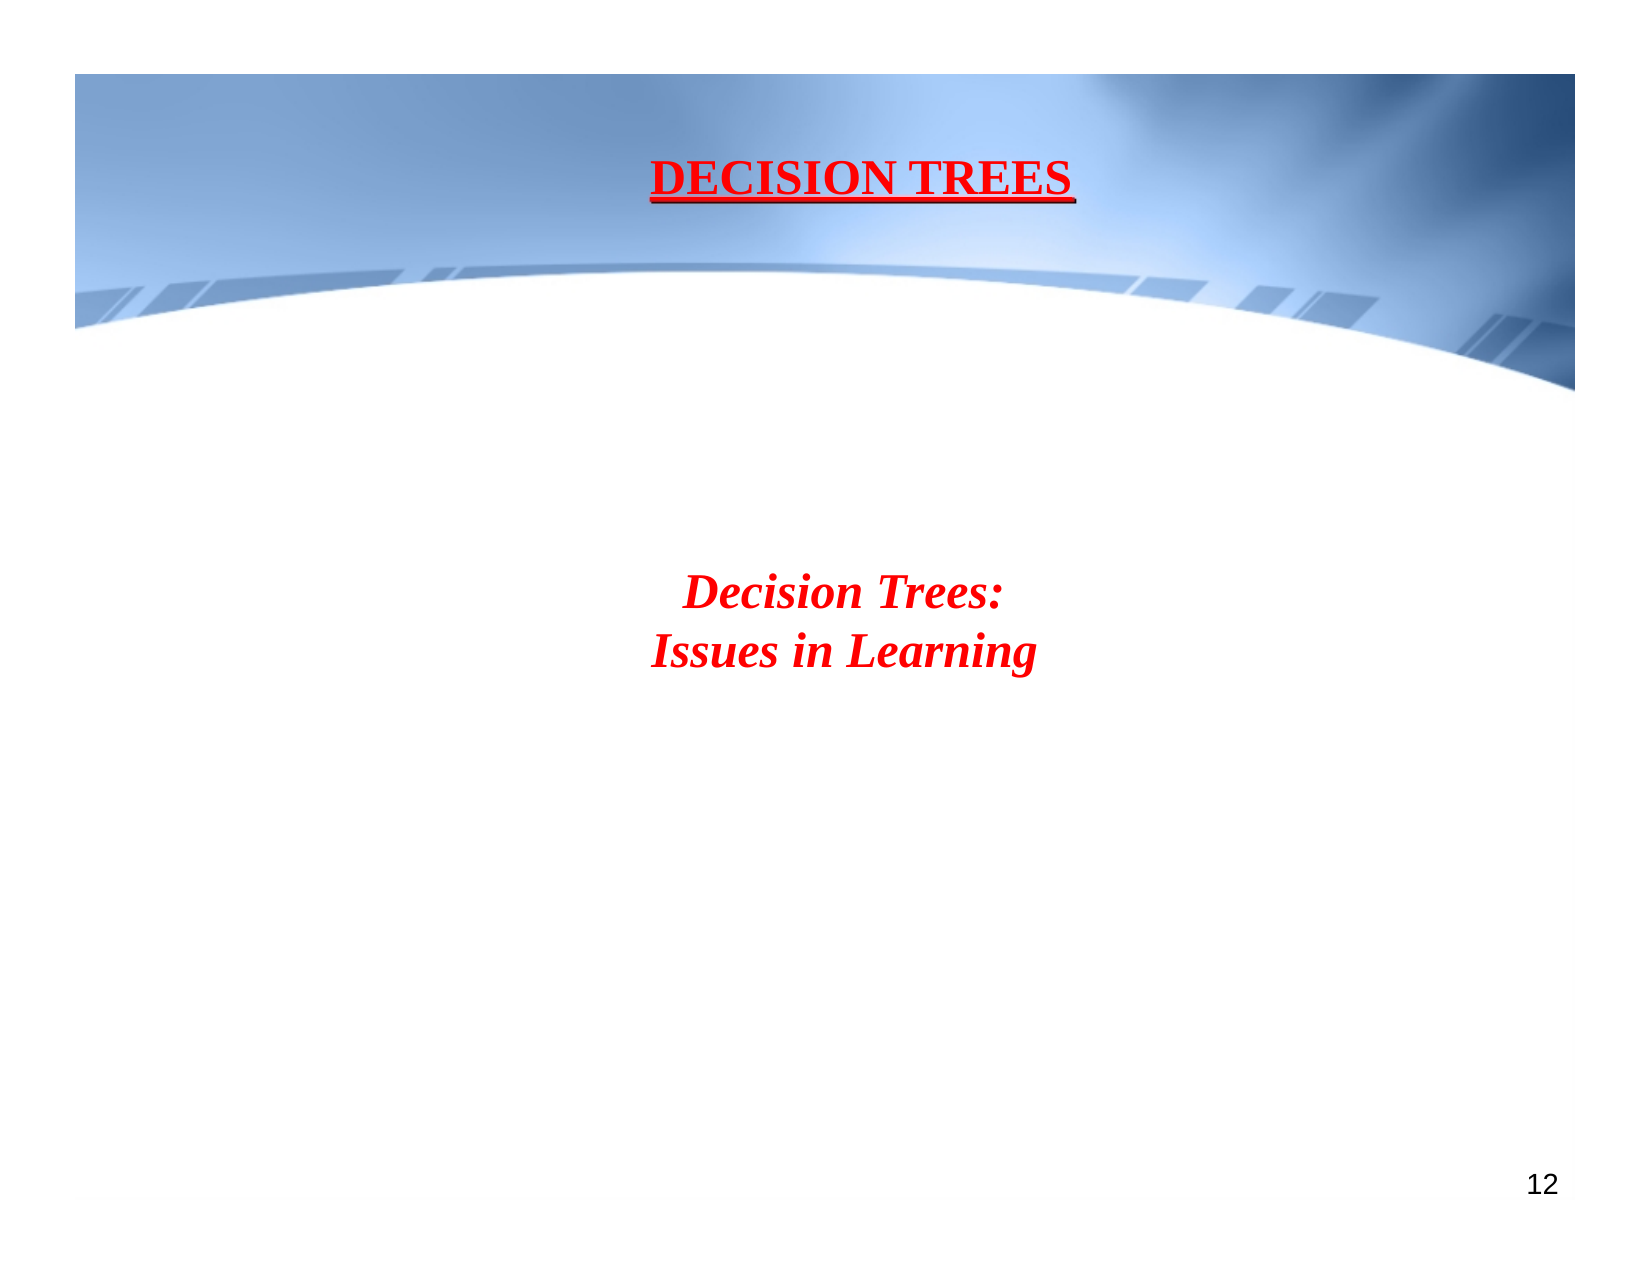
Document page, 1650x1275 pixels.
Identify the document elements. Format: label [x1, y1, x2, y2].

picture [74, 74, 1576, 1201]
